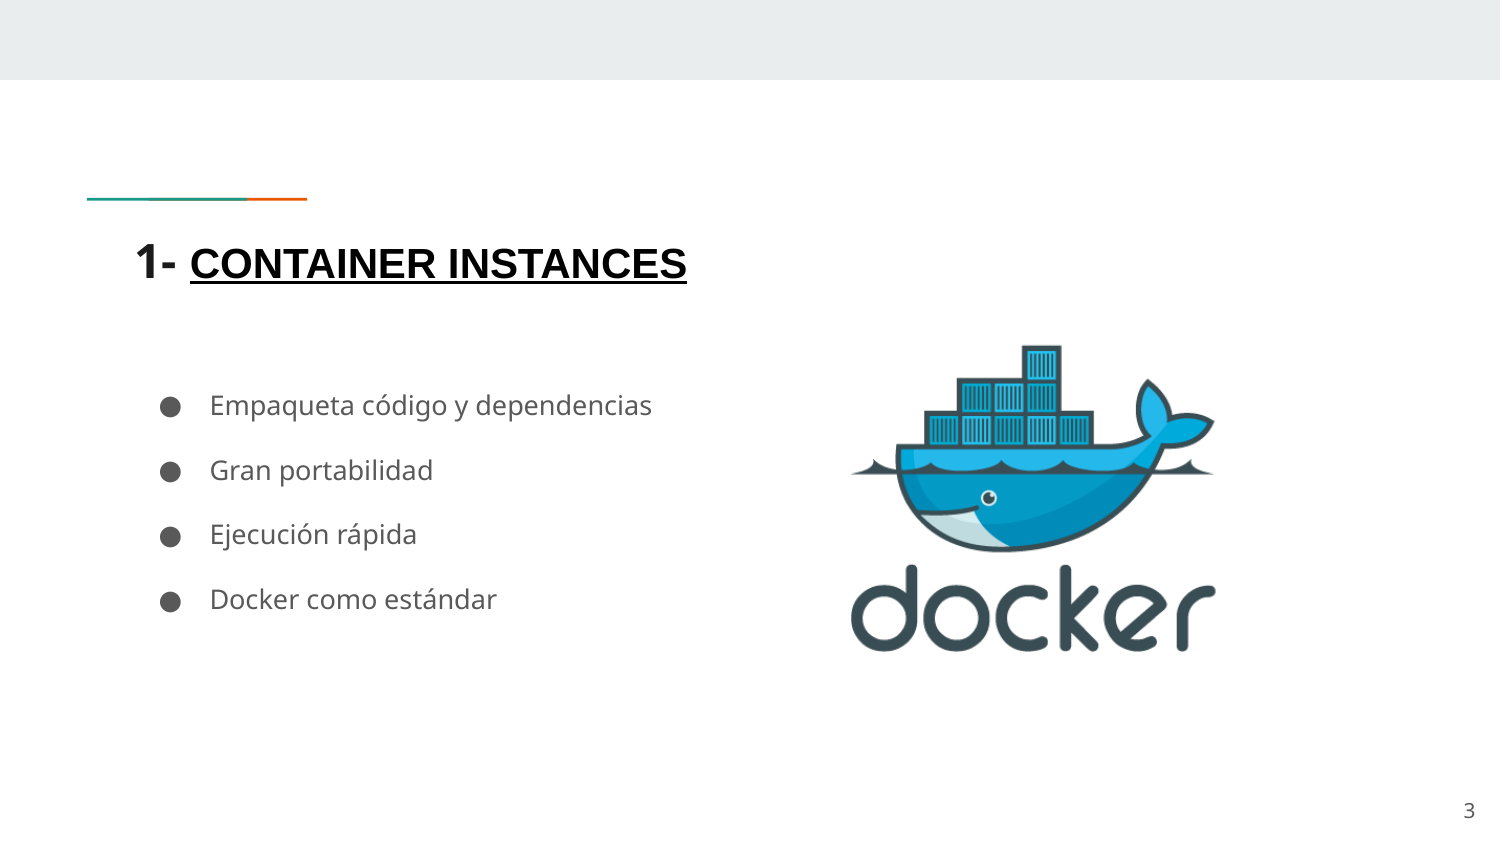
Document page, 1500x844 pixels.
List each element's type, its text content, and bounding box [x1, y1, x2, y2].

picture [828, 328, 1247, 675]
title 1- CONTAINER INSTANCES [119, 216, 1381, 305]
list Empaqueta código y dependencias Gran portabilidad Ejecución rápida Docker como estándar [119, 341, 1381, 712]
slide_number ‹#› [1400, 779, 1491, 844]
